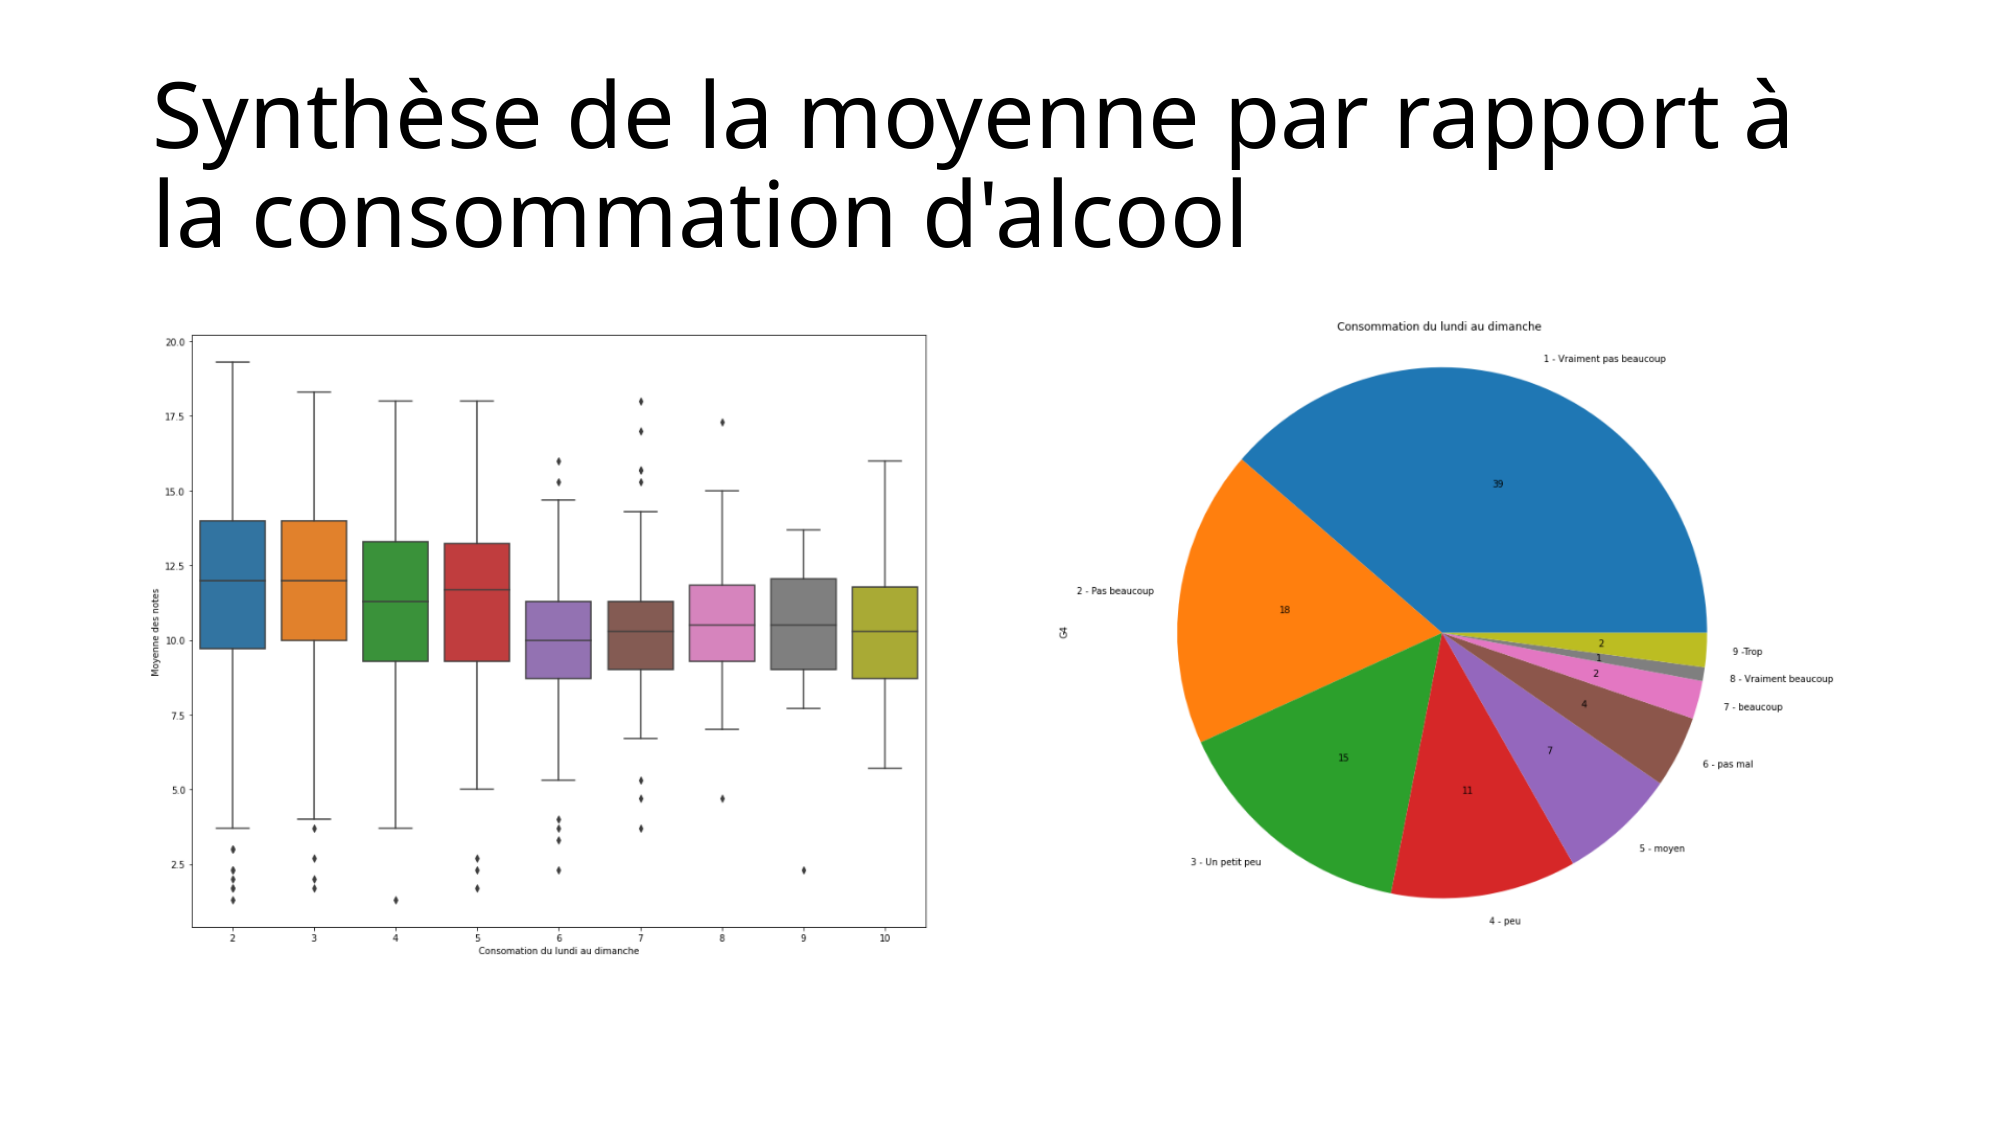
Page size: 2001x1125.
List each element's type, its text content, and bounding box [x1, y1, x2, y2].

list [127, 316, 1853, 973]
title Synthèse de la moyenne par rapport à la consommation d'alcool [137, 59, 1863, 278]
